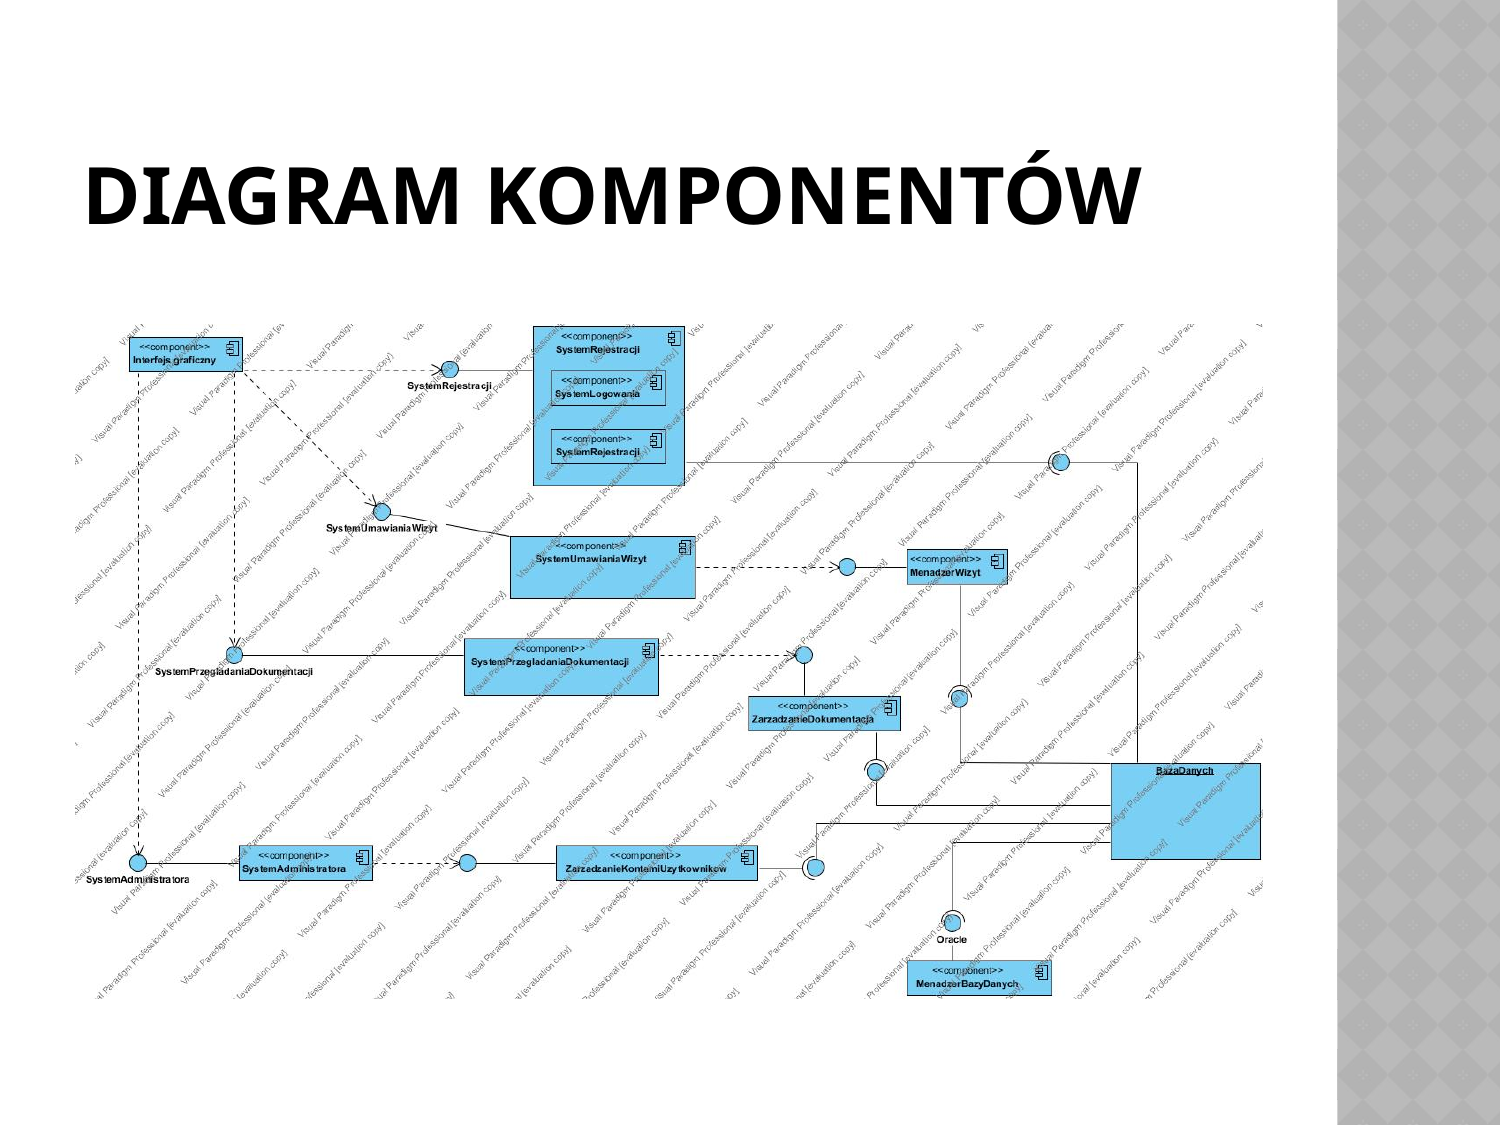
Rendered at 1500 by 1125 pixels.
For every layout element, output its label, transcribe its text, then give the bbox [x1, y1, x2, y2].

title Diagram komponentów [75, 52, 1263, 240]
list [74, 324, 1263, 999]
